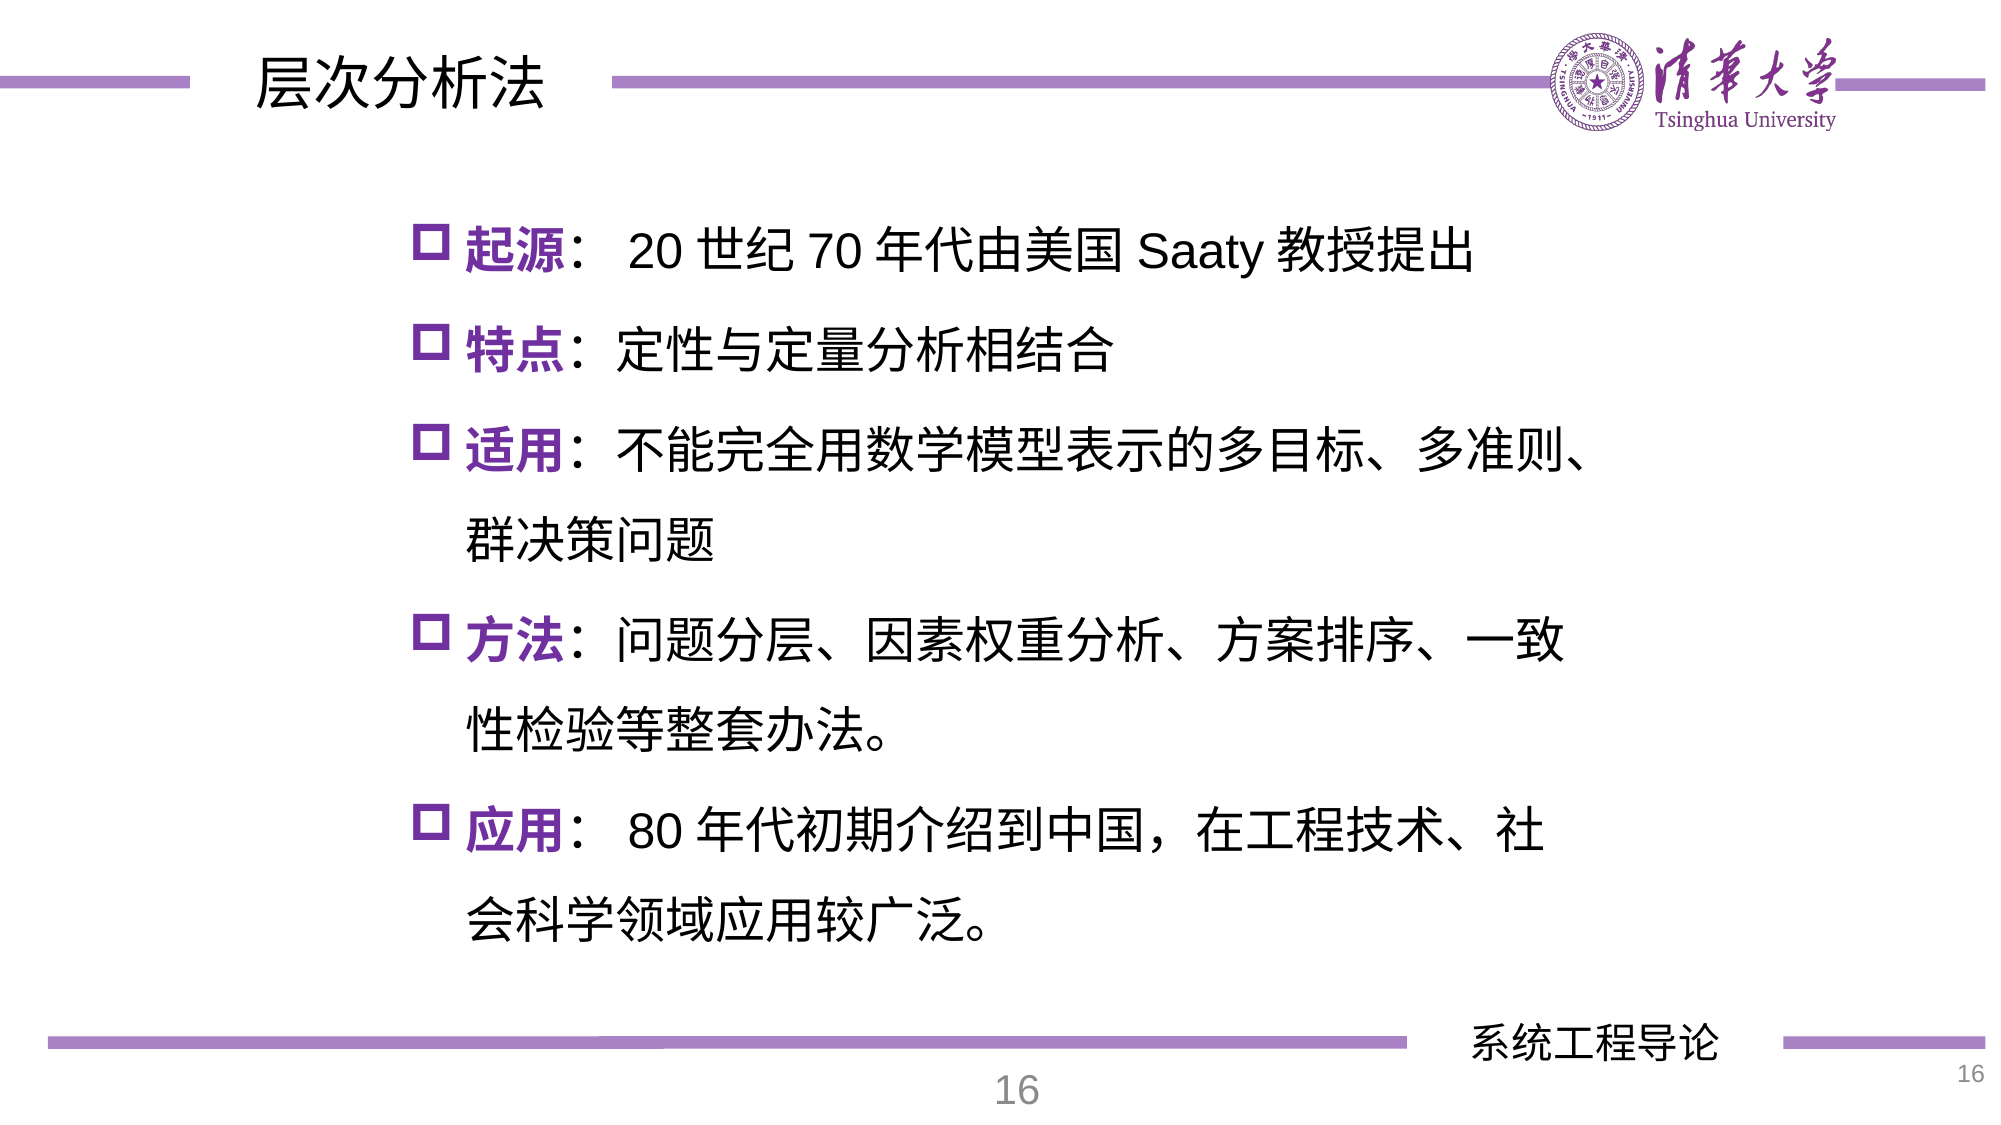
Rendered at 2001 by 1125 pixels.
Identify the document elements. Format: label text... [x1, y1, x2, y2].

picture [1550, 33, 1644, 131]
picture [1655, 38, 1836, 131]
text_box 起源：20世纪70年代由美国Saaty教授提出 特点：定性与定量分析相结合 适用：不能完全用数学模型表示的多目标、多准则、群决策问题 方法：问题分层、因素权重分析、方案排序、一致性检验等整套办法。 应用：80年代初期介绍到中国，在工程技术、社会科学领域应用较广泛。 [394, 181, 1606, 956]
slide_number 16 [1550, 1042, 2000, 1103]
